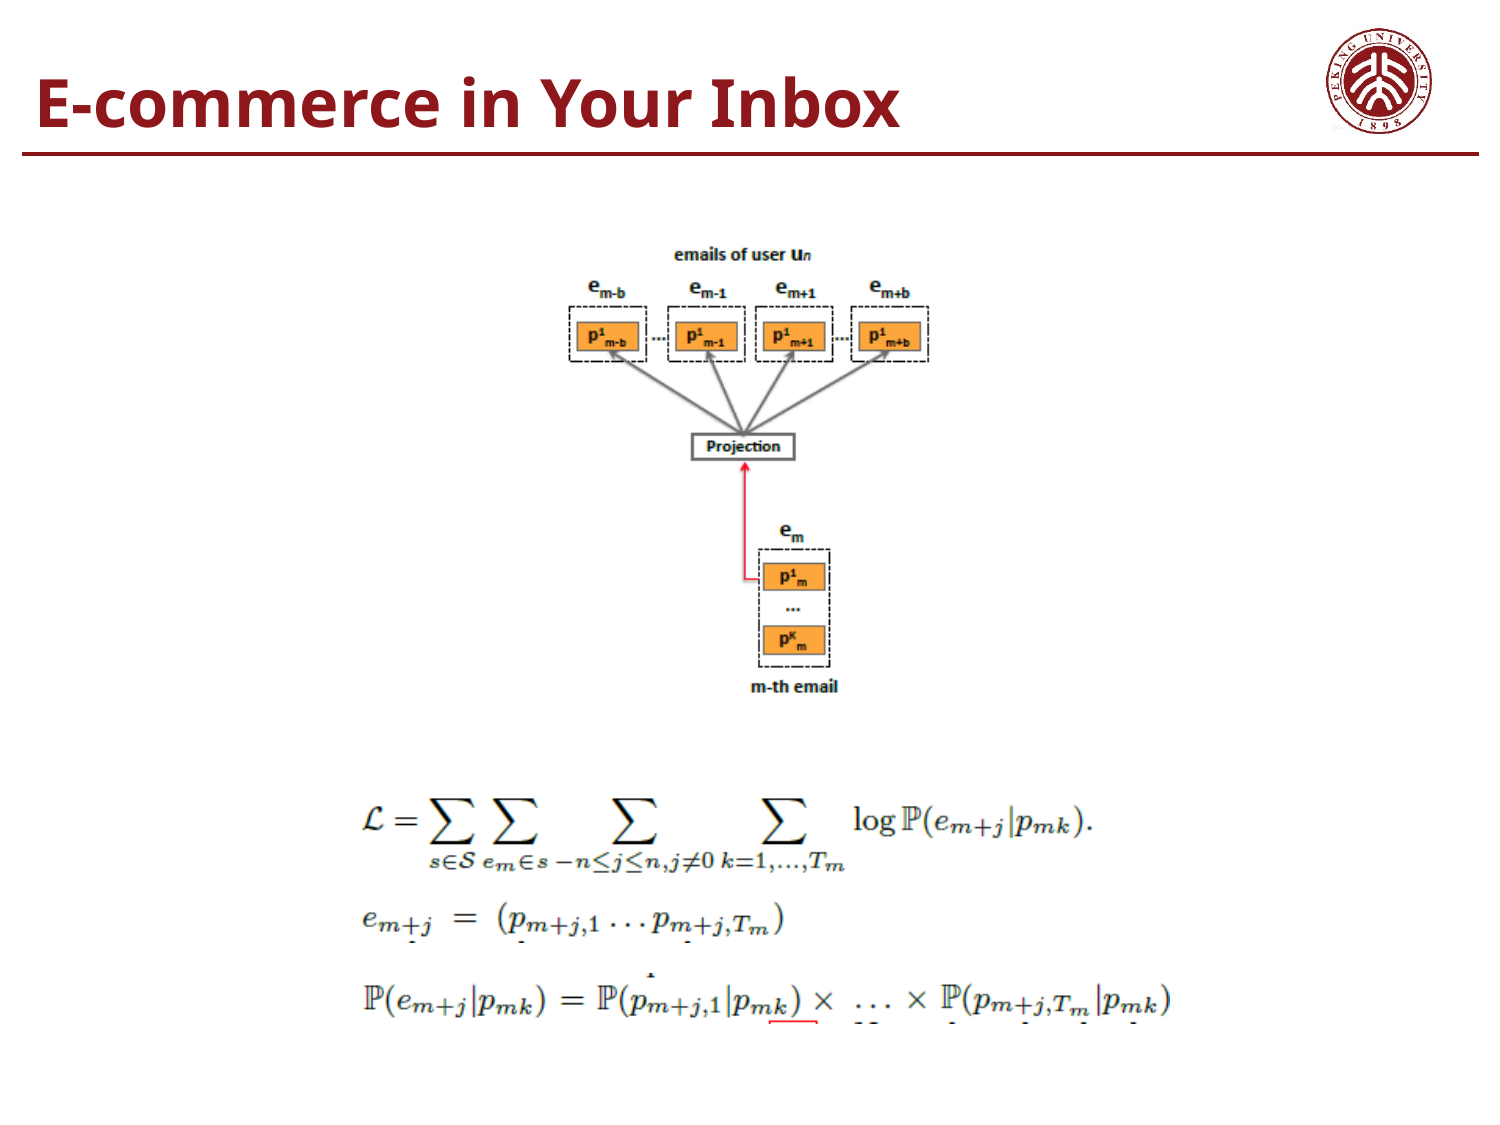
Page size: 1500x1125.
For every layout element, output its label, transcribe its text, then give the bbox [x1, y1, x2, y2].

picture [359, 899, 787, 943]
picture [1326, 28, 1432, 134]
picture [522, 206, 948, 732]
picture [359, 973, 838, 1024]
text_box E-commerce in Your Inbox [19, 48, 1283, 164]
picture [344, 775, 1093, 884]
picture [852, 976, 1170, 1024]
